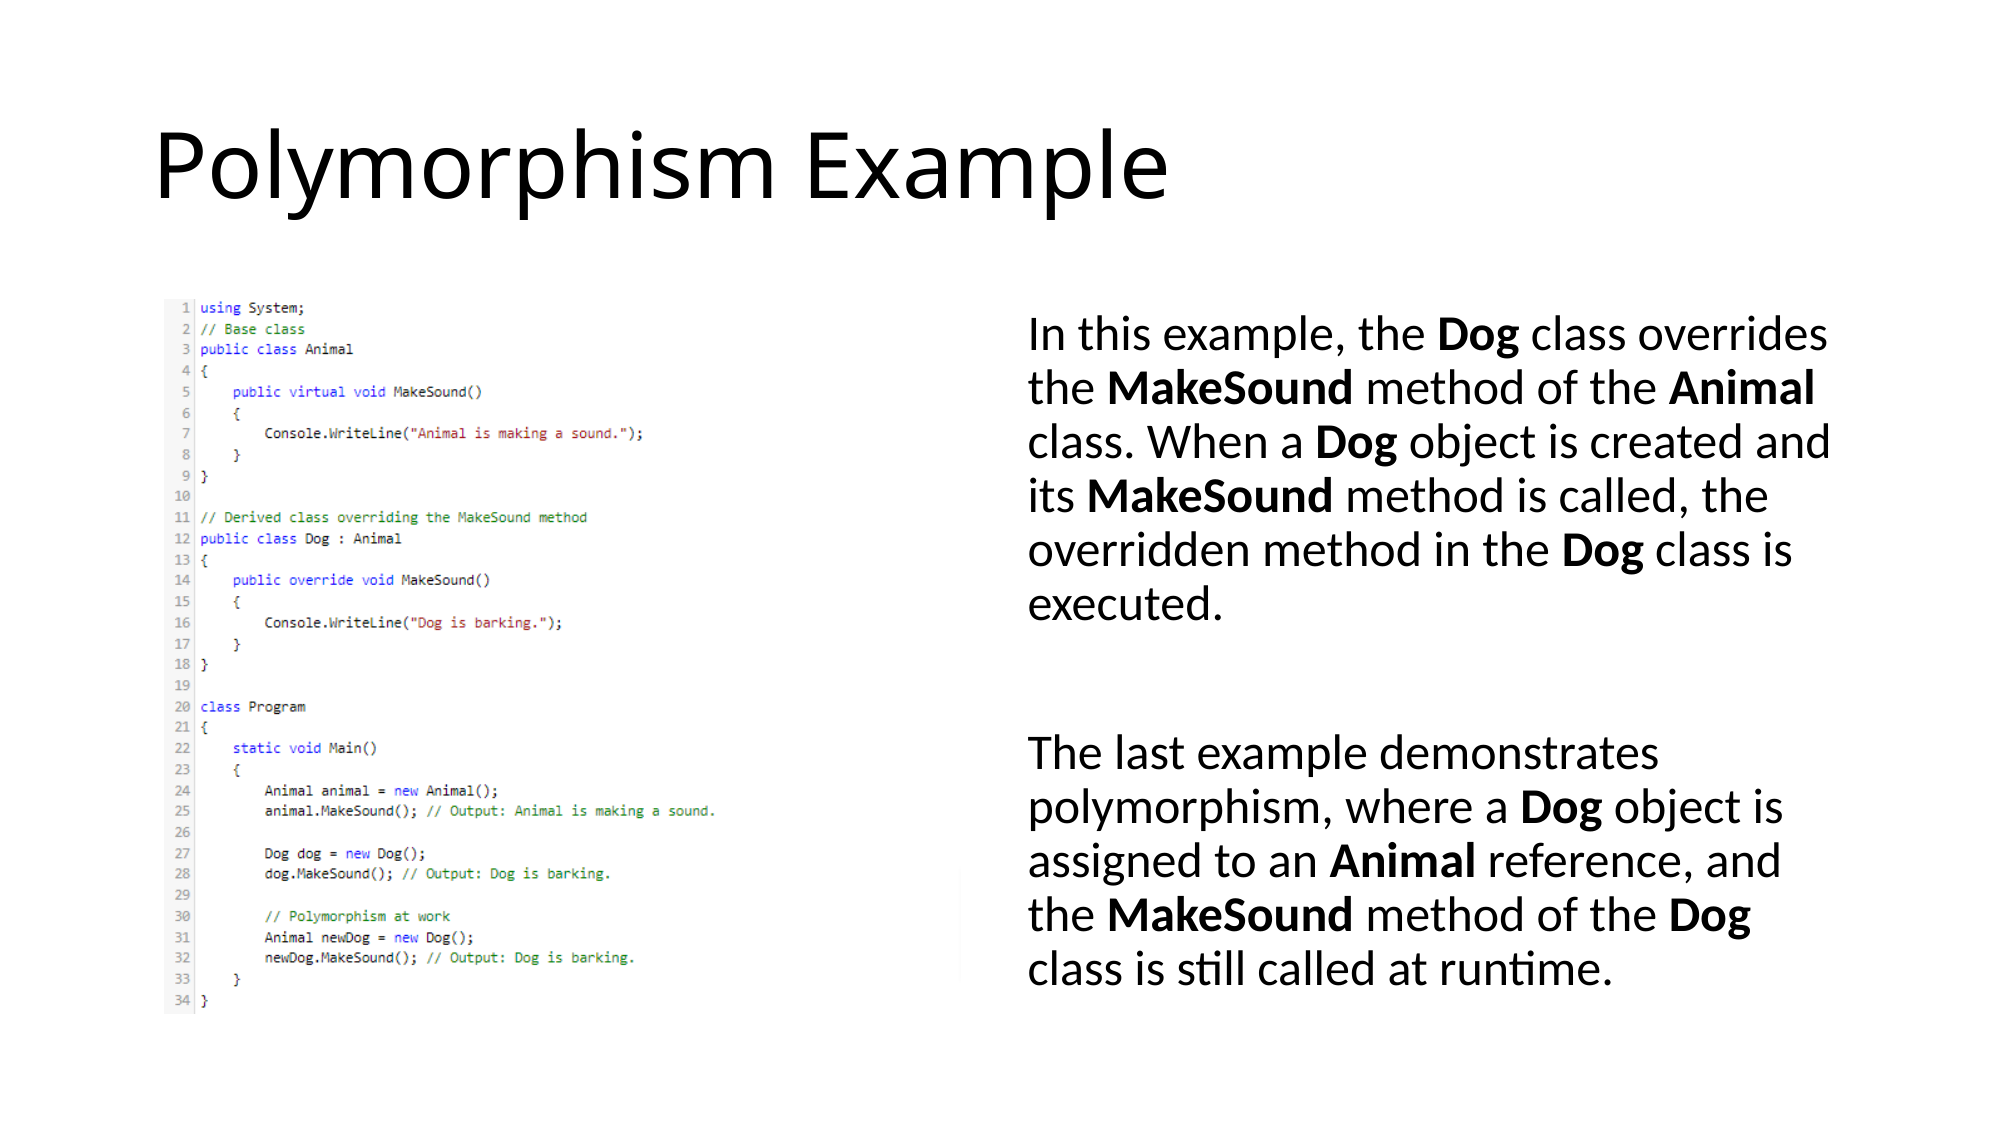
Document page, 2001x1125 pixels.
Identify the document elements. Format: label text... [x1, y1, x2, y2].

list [164, 299, 961, 1014]
title Polymorphism Example [137, 59, 1863, 278]
list In this example, the Dog class overrides the MakeSound method of the Animal class. When a Dog object is created and its MakeSound method is called, the overridden method in the Dog class is executed. The last example demonstrates polymorphism, where a Dog object is assigned to an Animal reference, and the MakeSound method of the Dog class is still called at runtime. [1012, 299, 1863, 1014]
